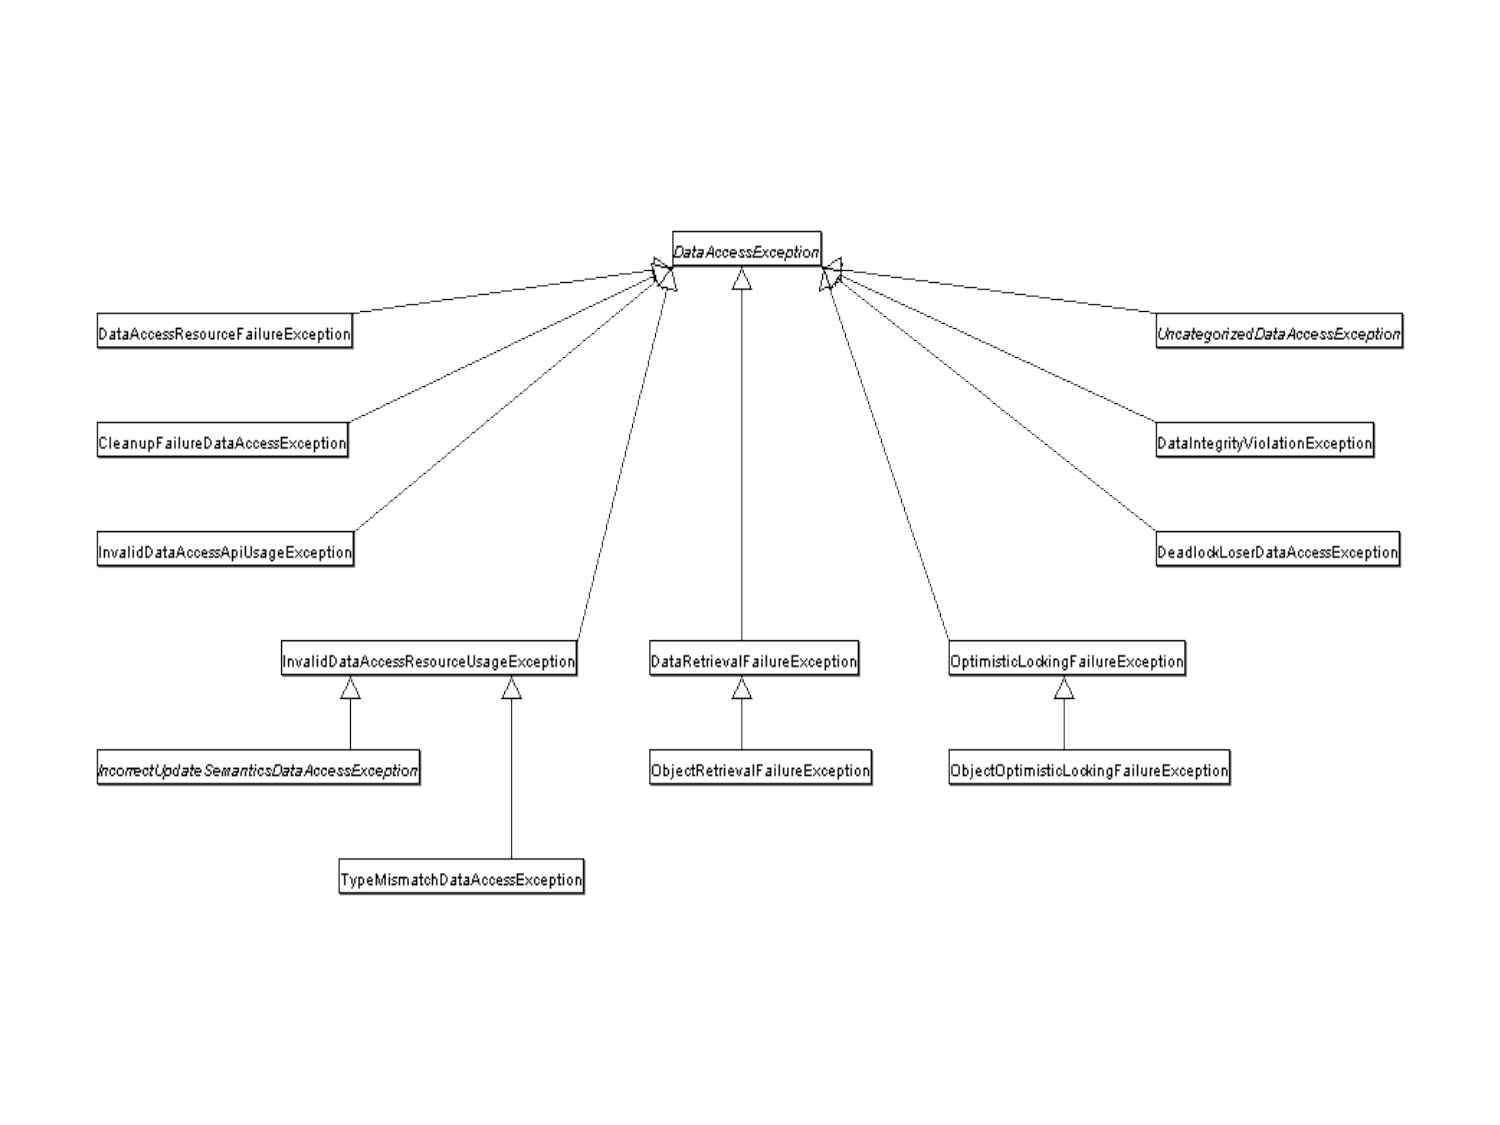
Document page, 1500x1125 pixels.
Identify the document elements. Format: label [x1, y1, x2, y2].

picture [91, 224, 1409, 901]
